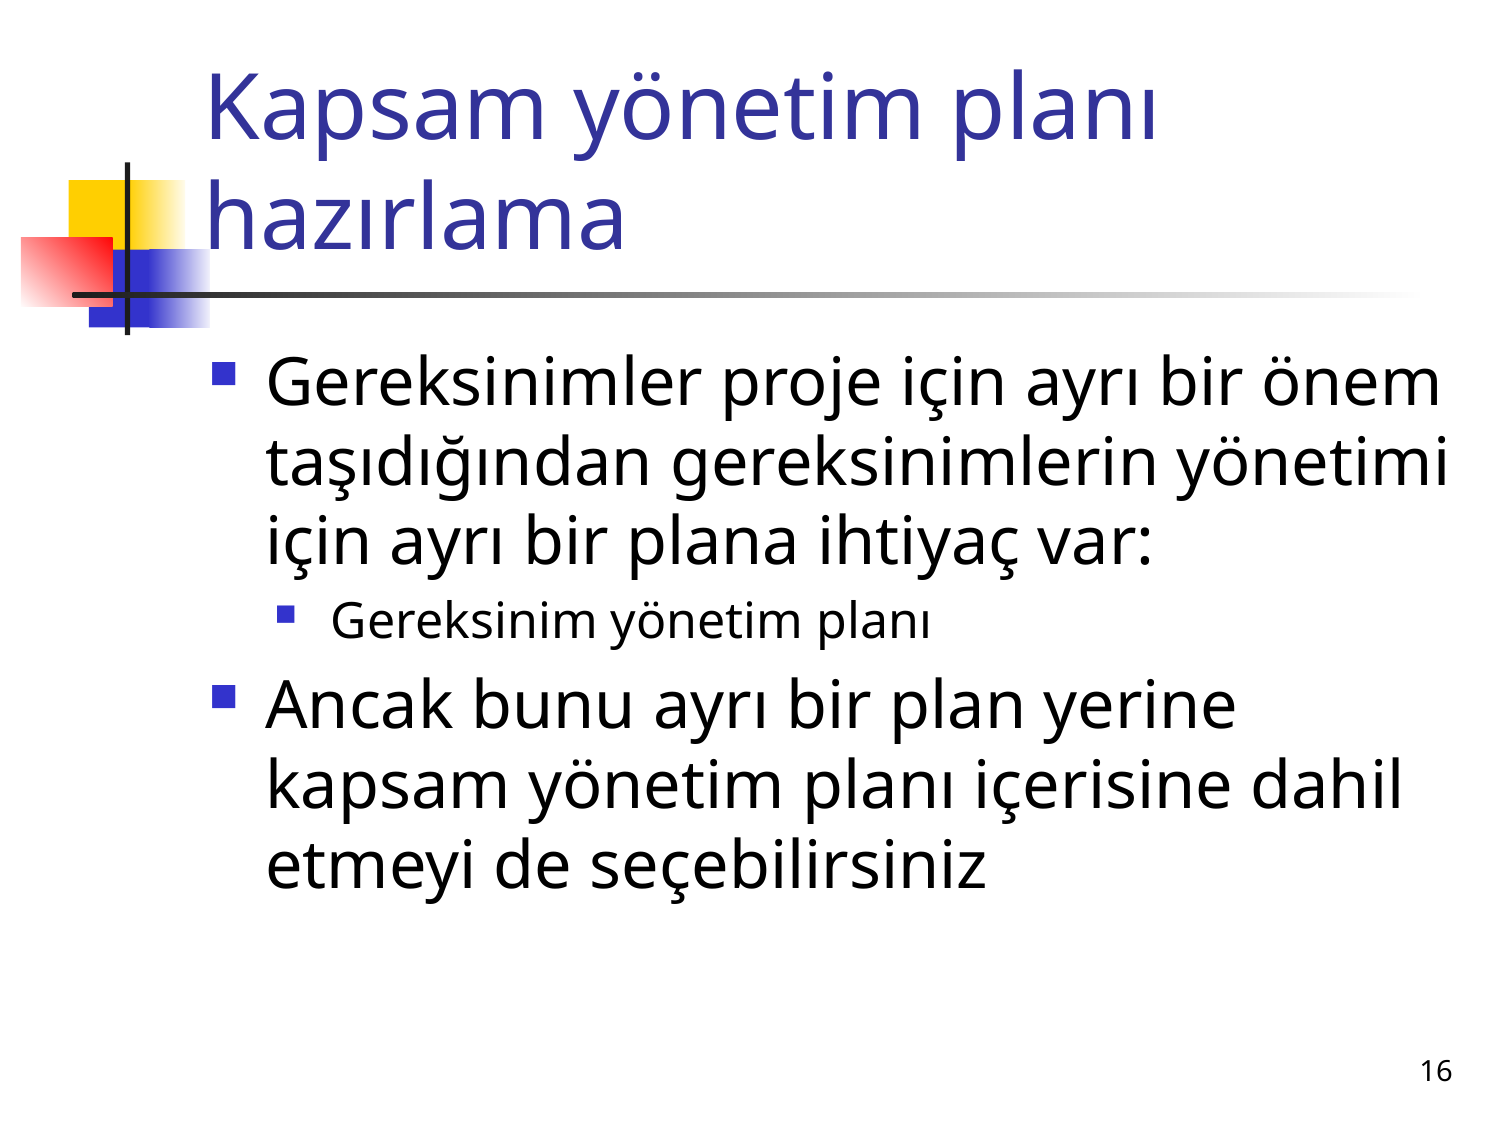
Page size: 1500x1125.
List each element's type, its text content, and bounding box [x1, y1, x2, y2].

slide_number 16 [1154, 1023, 1468, 1100]
list Gereksinimler proje için ayrı bir önem taşıdığından gereksinimlerin yönetimi için ayrı bir plana ihtiyaç var: Gereksinim yönetim planı Ancak bunu ayrı bir plan yerine kapsam yönetim planı içerisine dahil etmeyi de seçebilirsiniz [193, 331, 1469, 1006]
title Kapsam yönetim planı hazırlama [188, 35, 1468, 275]
